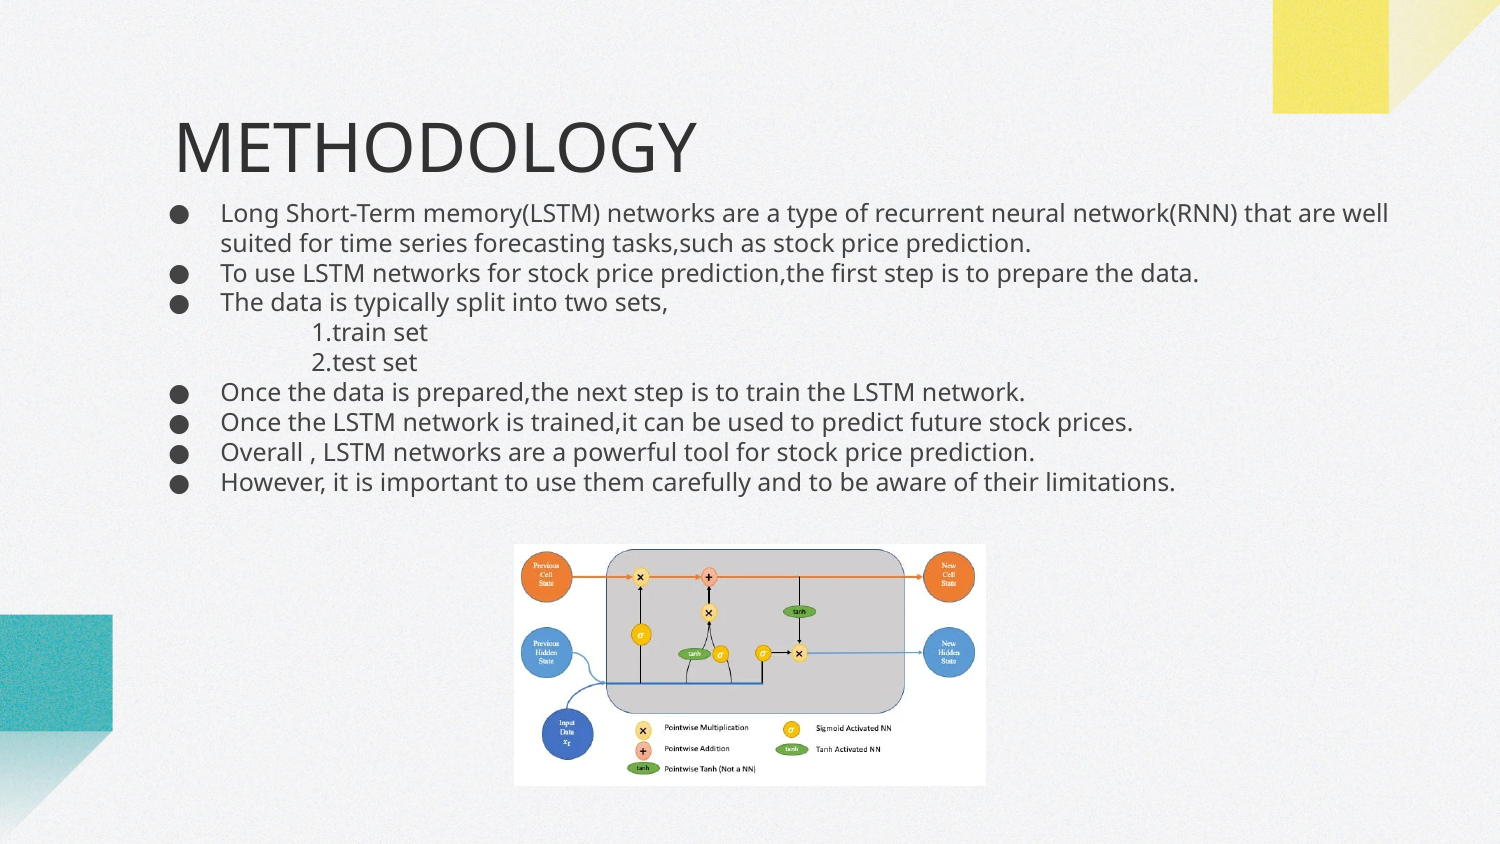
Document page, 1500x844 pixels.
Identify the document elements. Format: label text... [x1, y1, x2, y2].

list Long Short-Term memory(LSTM) networks are a type of recurrent neural network(RNN) that are well suited for time series forecasting tasks,such as stock price prediction. To use LSTM networks for stock price prediction,the first step is to prepare the data. The data is typically split into two sets, 1.train set 2.test set Once the data is prepared,the next step is to train the LSTM network. Once the LSTM network is trained,it can be used to predict future stock prices. Overall , LSTM networks are a powerful tool for stock price prediction. However, it is important to use them carefully and to be aware of their limitations. [130, 54, 1414, 670]
picture [0, 0, 1500, 844]
